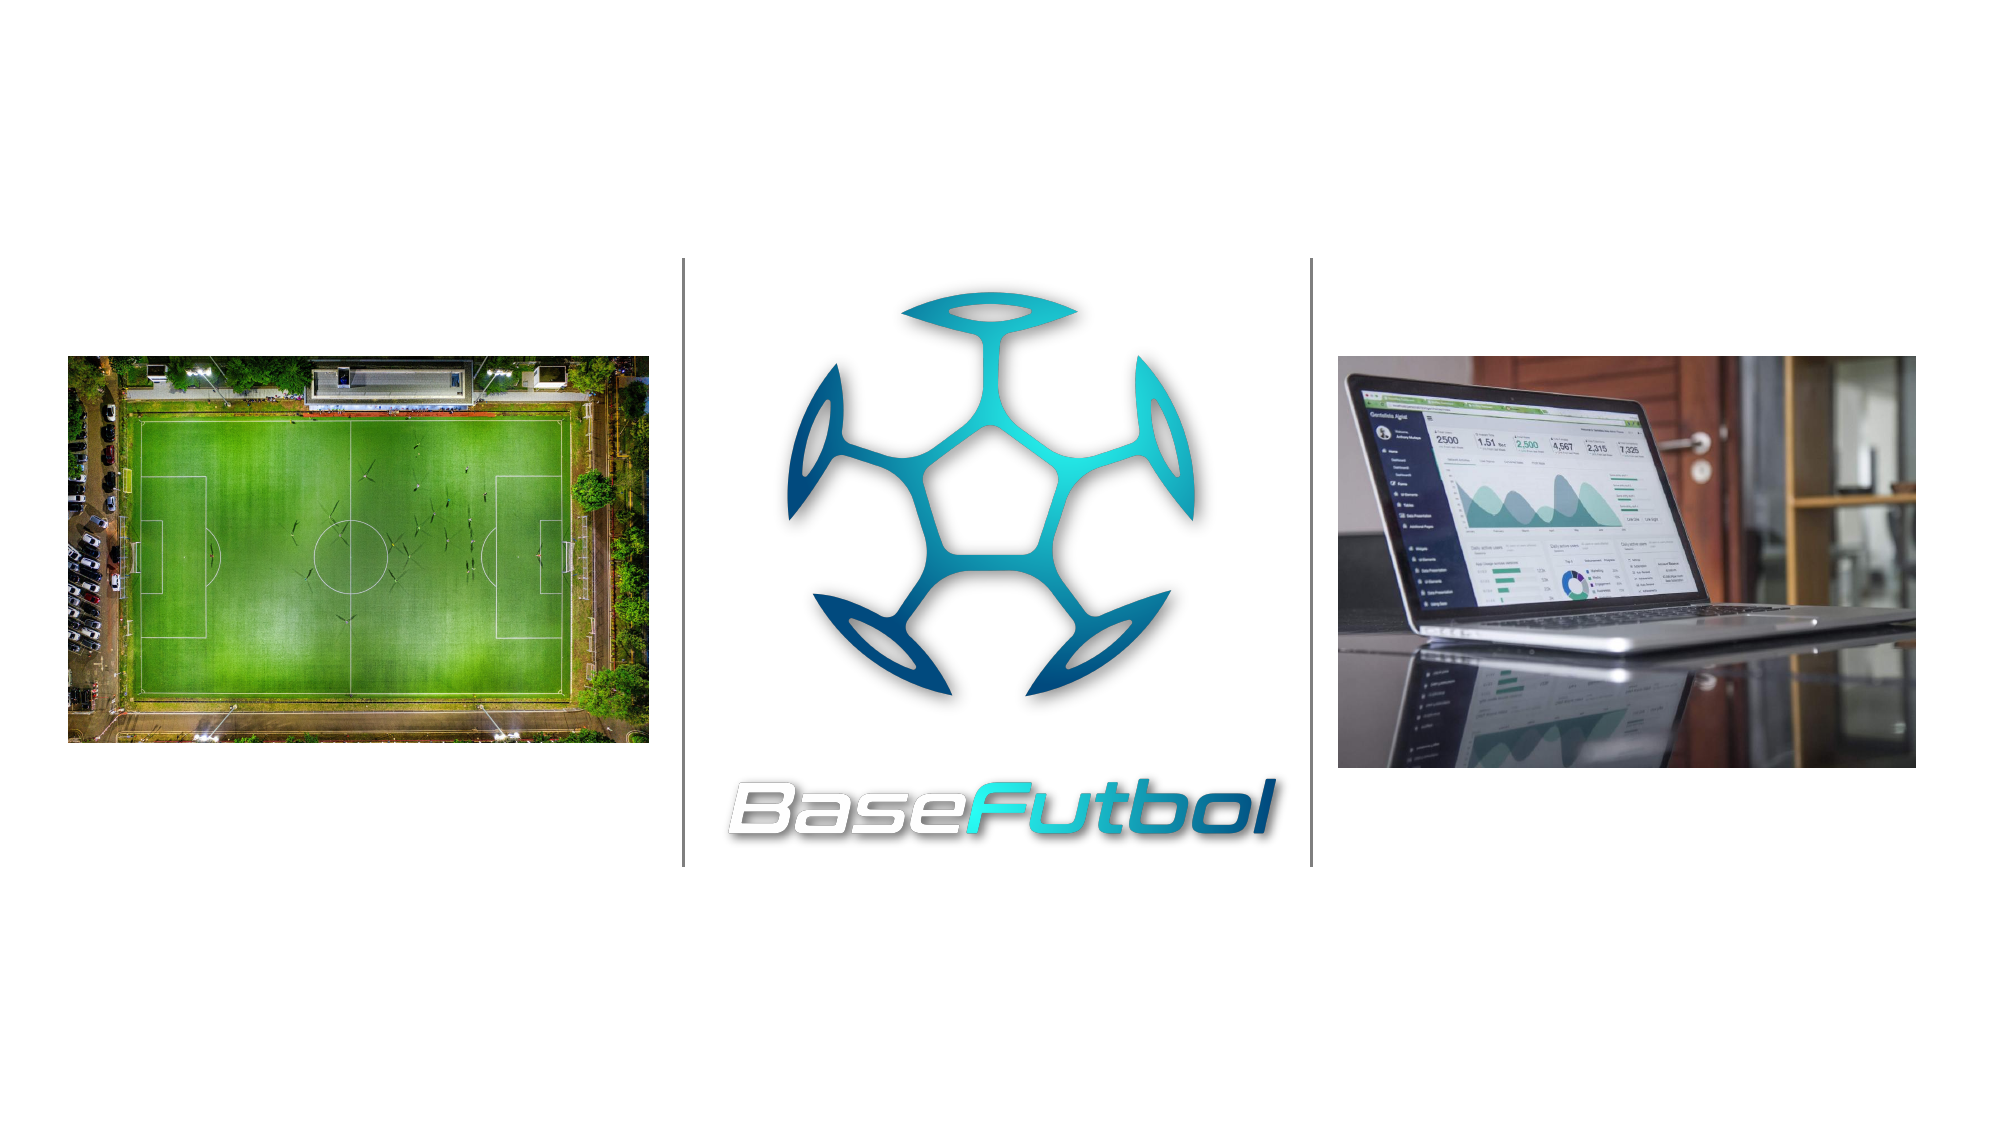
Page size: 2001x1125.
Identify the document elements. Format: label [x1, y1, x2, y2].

picture [717, 272, 1295, 852]
picture [1338, 356, 1916, 768]
picture [68, 356, 649, 743]
